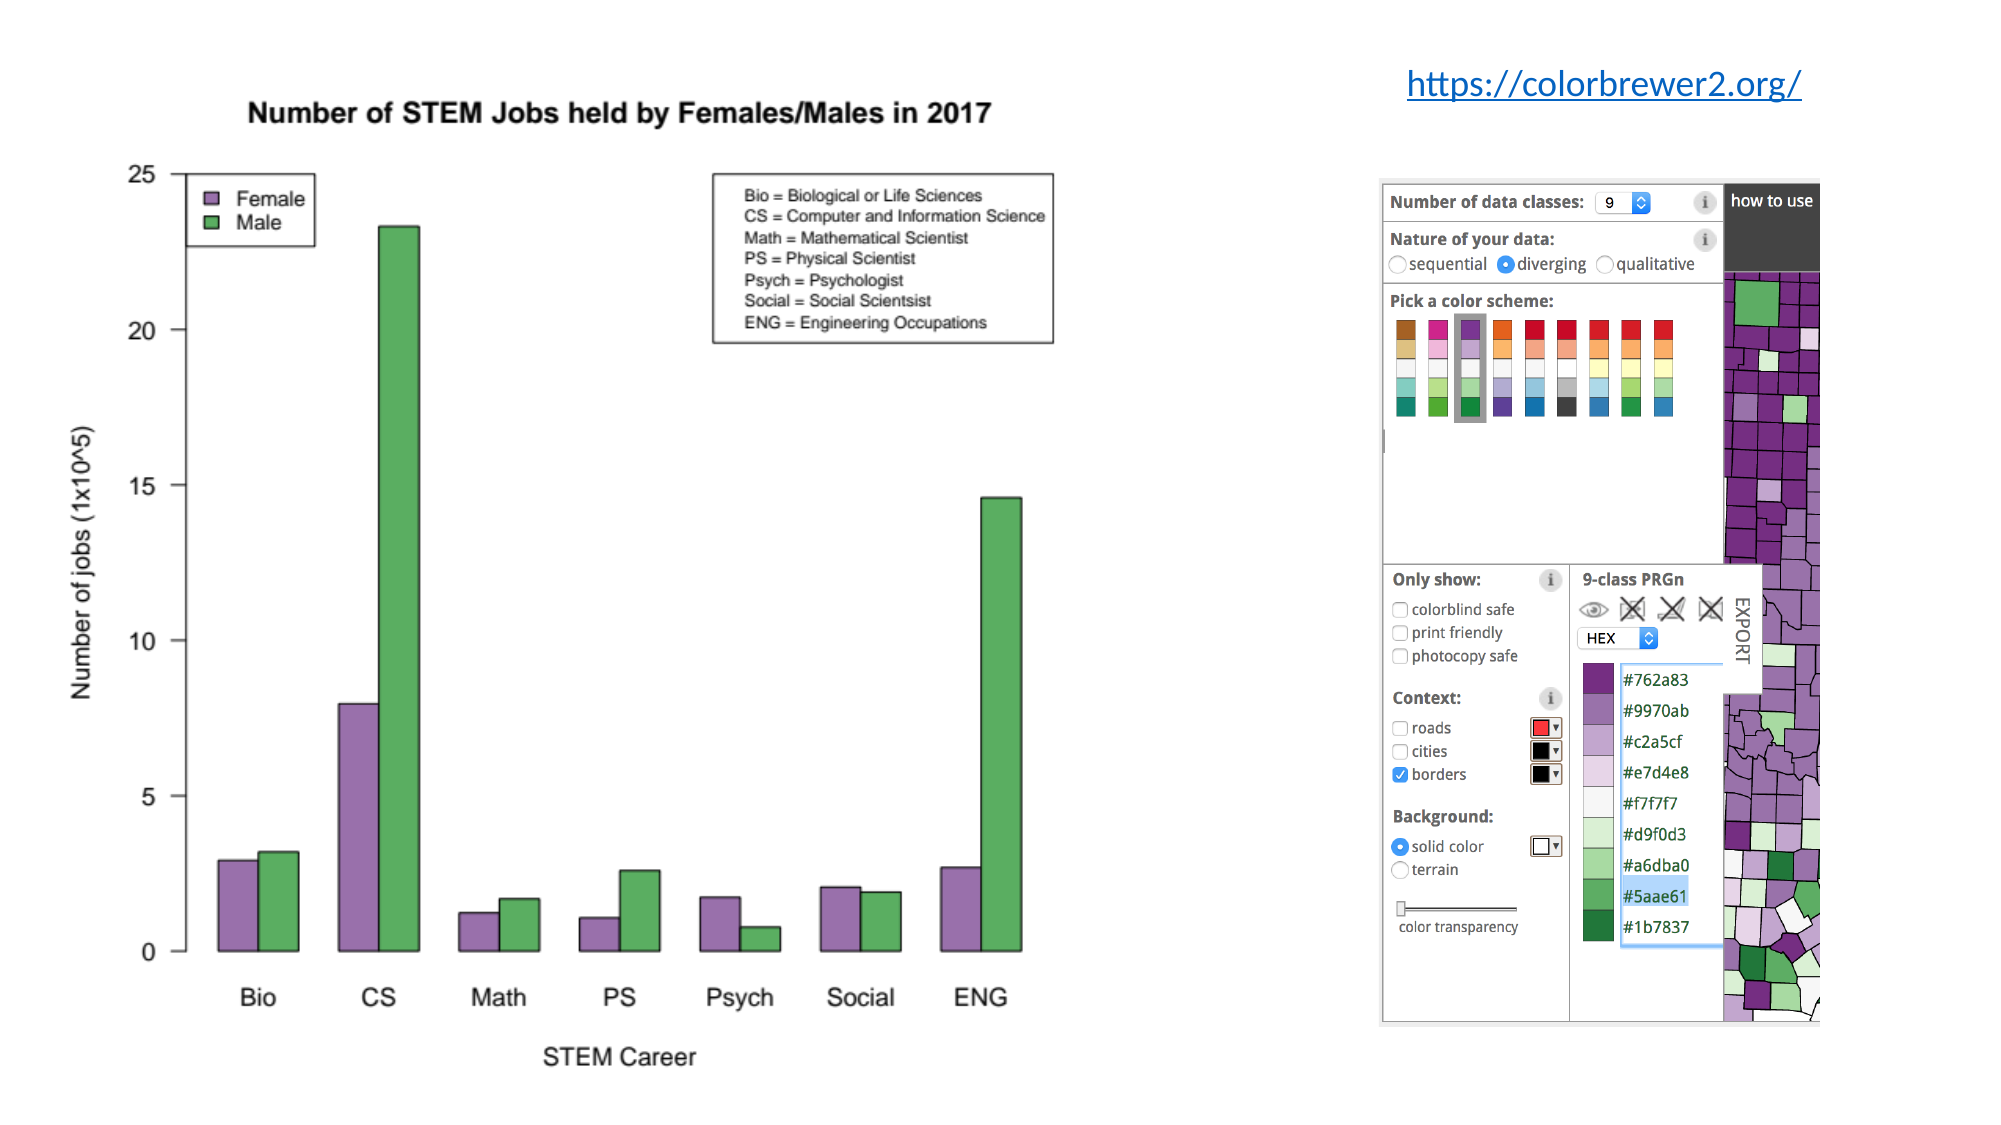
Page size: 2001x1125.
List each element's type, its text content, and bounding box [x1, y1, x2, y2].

picture [1378, 178, 1820, 1027]
picture [63, 51, 1114, 1102]
text_box https://colorbrewer2.org/ [1391, 51, 1817, 112]
